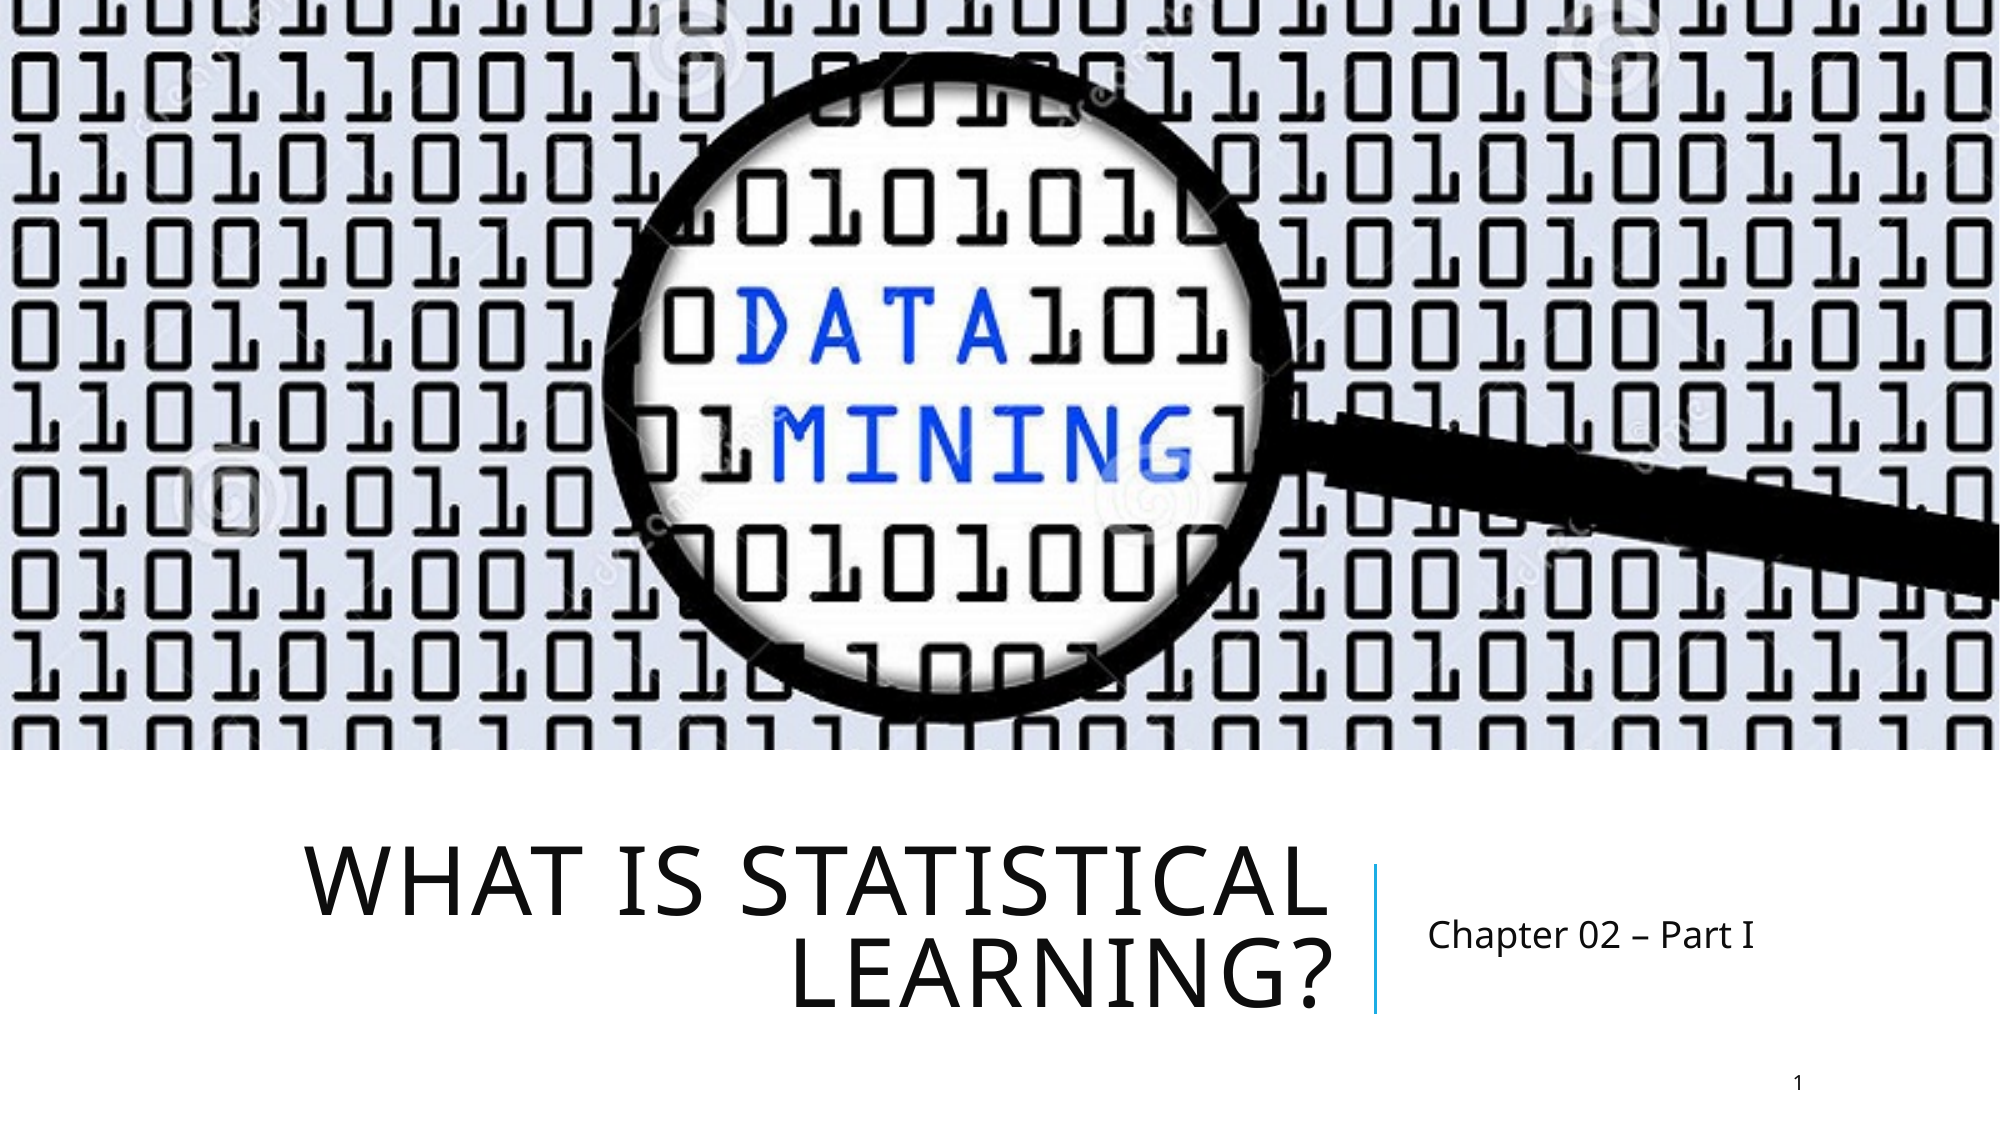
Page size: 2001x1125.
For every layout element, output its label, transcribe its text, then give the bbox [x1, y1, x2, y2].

picture [0, 0, 2000, 751]
slide_number 1 [1777, 1061, 1938, 1107]
list Chapter 02 – Part I [1412, 813, 1938, 1054]
title What is Statistical Learning? [75, 813, 1350, 1054]
